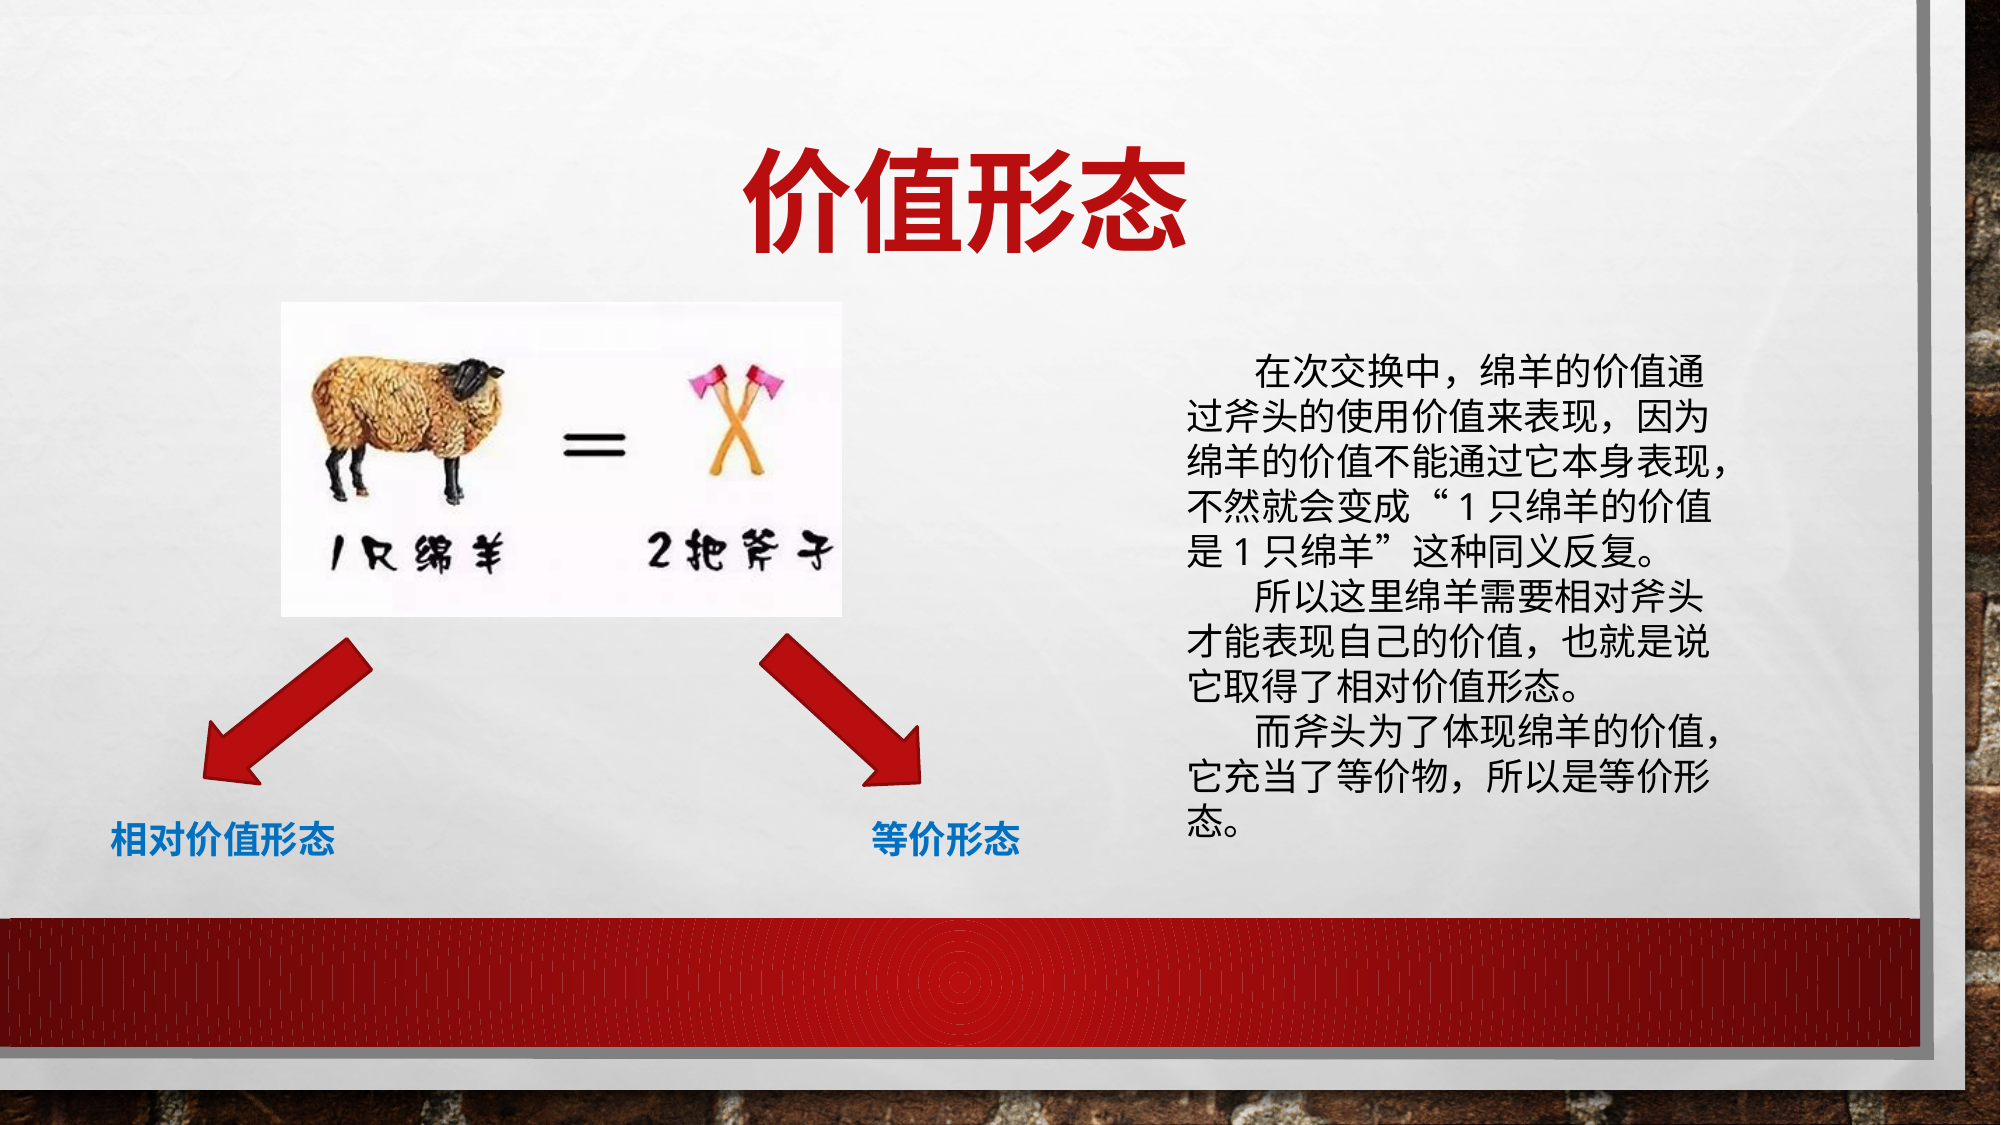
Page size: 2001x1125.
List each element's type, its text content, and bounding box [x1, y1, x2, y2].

text_box 在次交换中，绵羊的价值通过斧头的使用价值来表现，因为绵羊的价值不能通过它本身表现，不然就会变成“1只绵羊的价值是1只绵羊”这种同义反复。 所以这里绵羊需要相对斧头才能表现自己的价值，也就是说它取得了相对价值形态。 而斧头为了体现绵羊的价值，它充当了等价物，所以是等价形态。 [1171, 340, 1754, 851]
picture [0, 0, 2000, 1125]
text_box [202, 637, 373, 786]
text_box [759, 633, 922, 787]
picture [281, 302, 842, 617]
title 价值形态 [112, 112, 1818, 303]
text_box 等价形态 [856, 808, 1037, 869]
text_box 相对价值形态 [96, 808, 351, 869]
